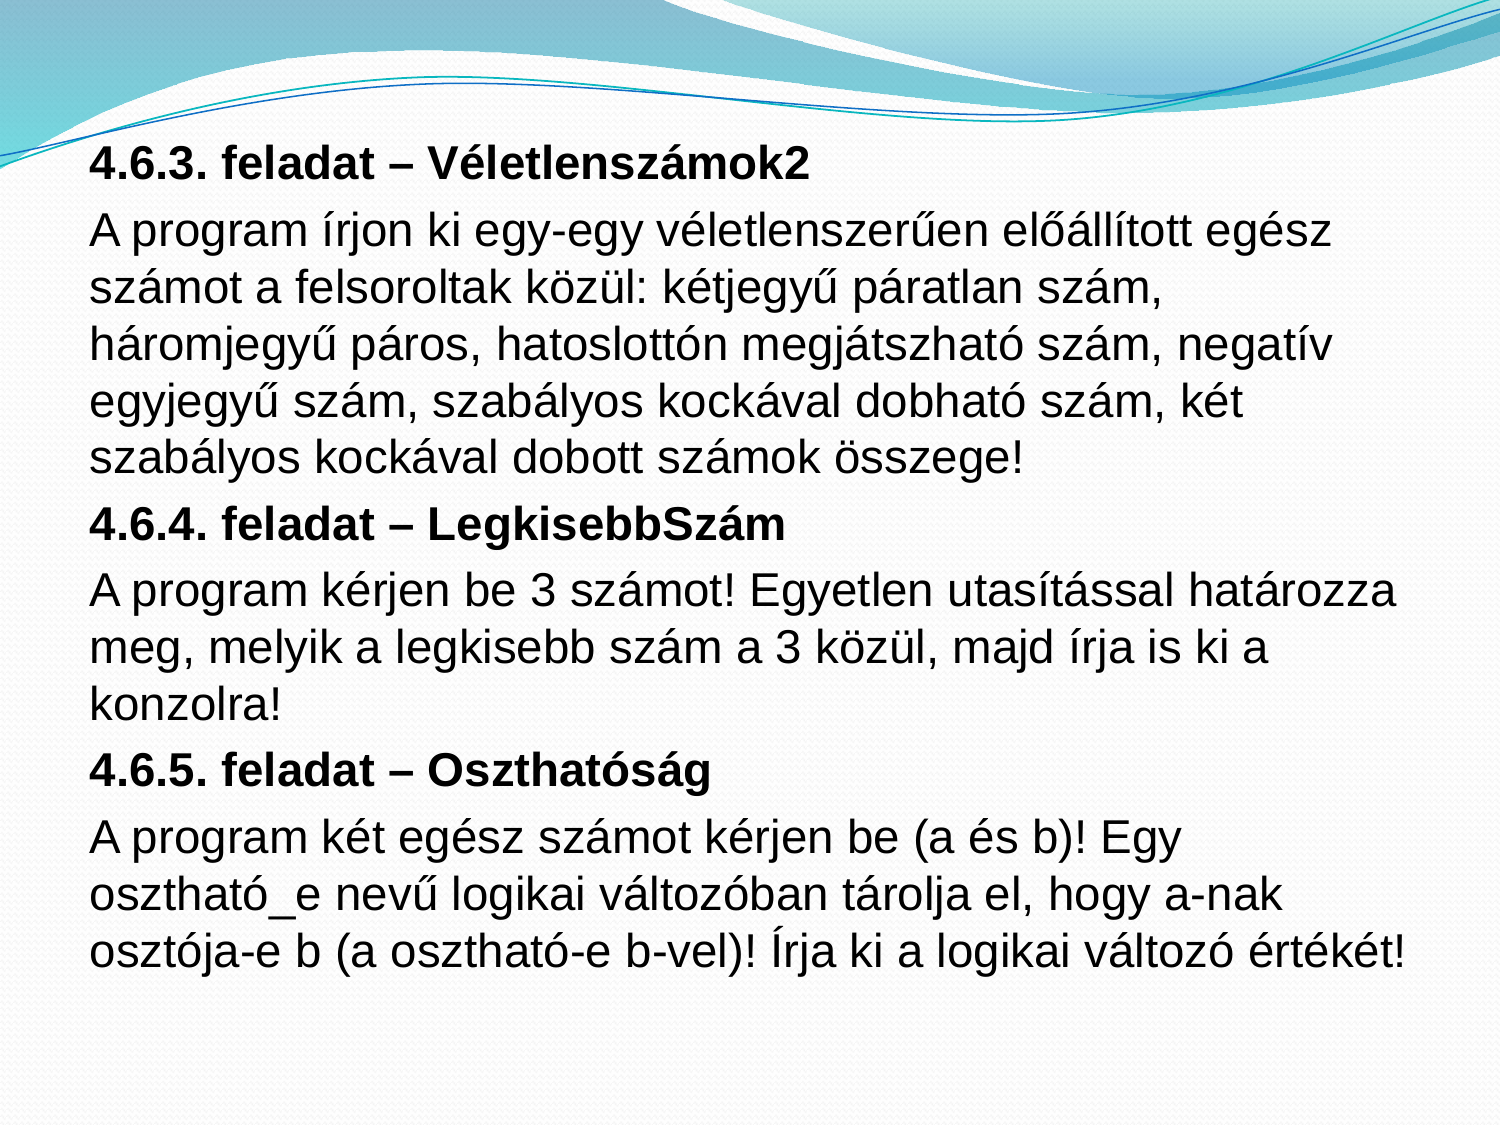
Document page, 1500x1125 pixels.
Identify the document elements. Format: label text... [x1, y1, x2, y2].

list 4.6.3. feladat – Véletlenszámok2 A program írjon ki egy-egy véletlenszerűen előállított egész számot a felsoroltak közül: kétjegyű páratlan szám, háromjegyű páros, hatoslottón megjátszható szám, negatív egyjegyű szám, szabályos kockával dobható szám, két szabályos kockával dobott számok összege! 4.6.4. feladat – LegkisebbSzám A program kérjen be 3 számot! Egyetlen utasítással határozza meg, melyik a legkisebb szám a 3 közül, majd írja is ki a konzolra! 4.6.5. feladat – Oszthatóság A program két egész számot kérjen be (a és b)! Egy osztható_e nevű logikai változóban tárolja el, hogy a-nak osztója-e b (a osztható-e b-vel)! Írja ki a logikai változó értékét! [75, 125, 1425, 1038]
